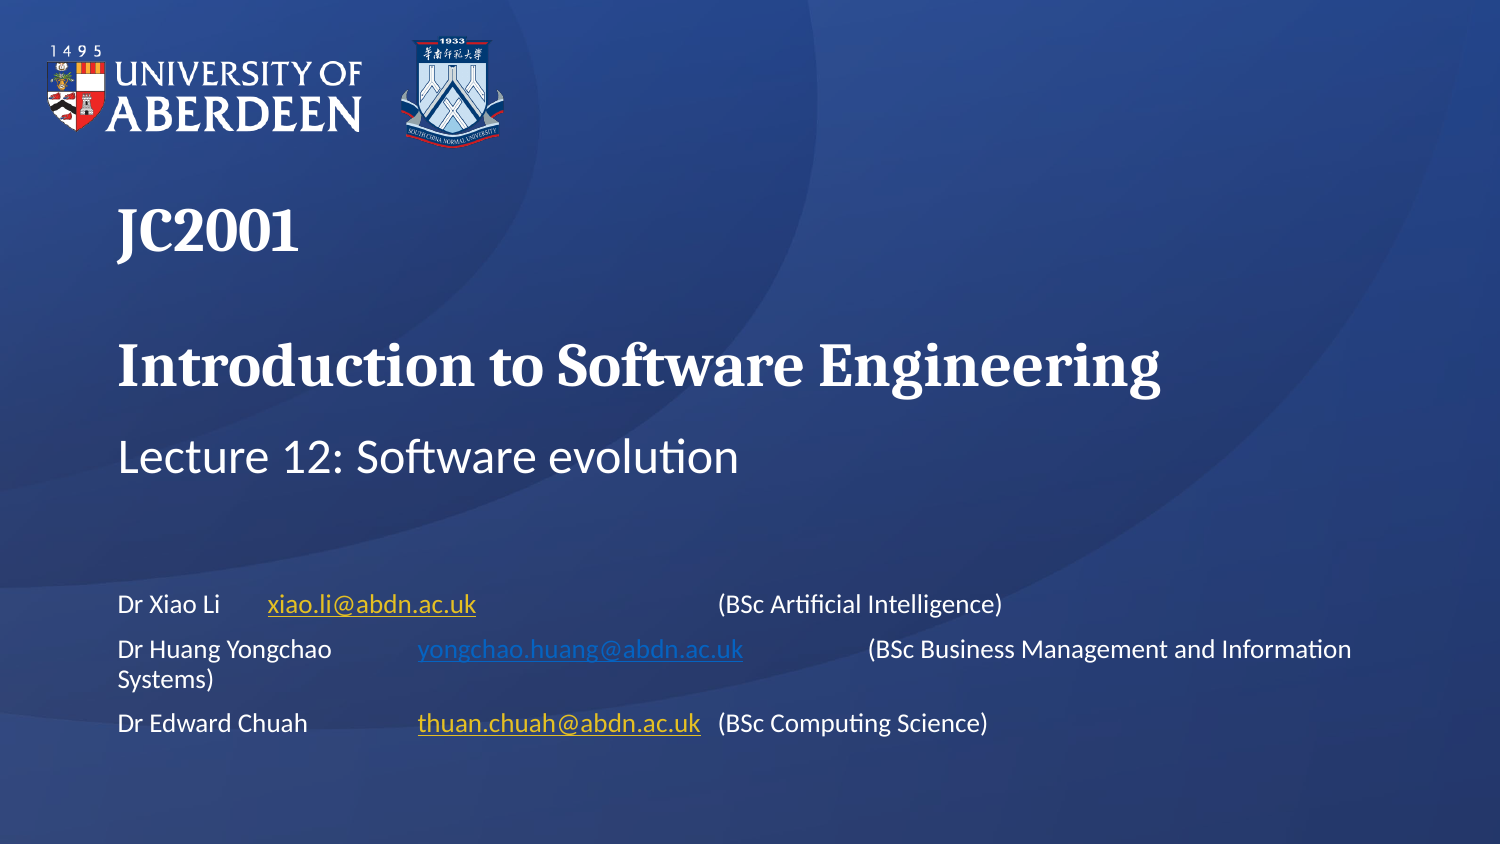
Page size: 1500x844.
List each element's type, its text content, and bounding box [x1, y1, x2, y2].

list Dr Xiao Li xiao.li@abdn.ac.uk (BSc Artificial Intelligence) Dr Huang Yongchao yongchao.huang@abdn.ac.uk (BSc Business Management and Information Systems) Dr Edward Chuah thuan.chuah@abdn.ac.uk (BSc Computing Science) [102, 583, 1439, 720]
picture [0, 0, 1500, 844]
list Lecture 12: Software evolution [102, 422, 1439, 570]
title JC2001 Introduction to Software Engineering [102, 258, 1474, 408]
